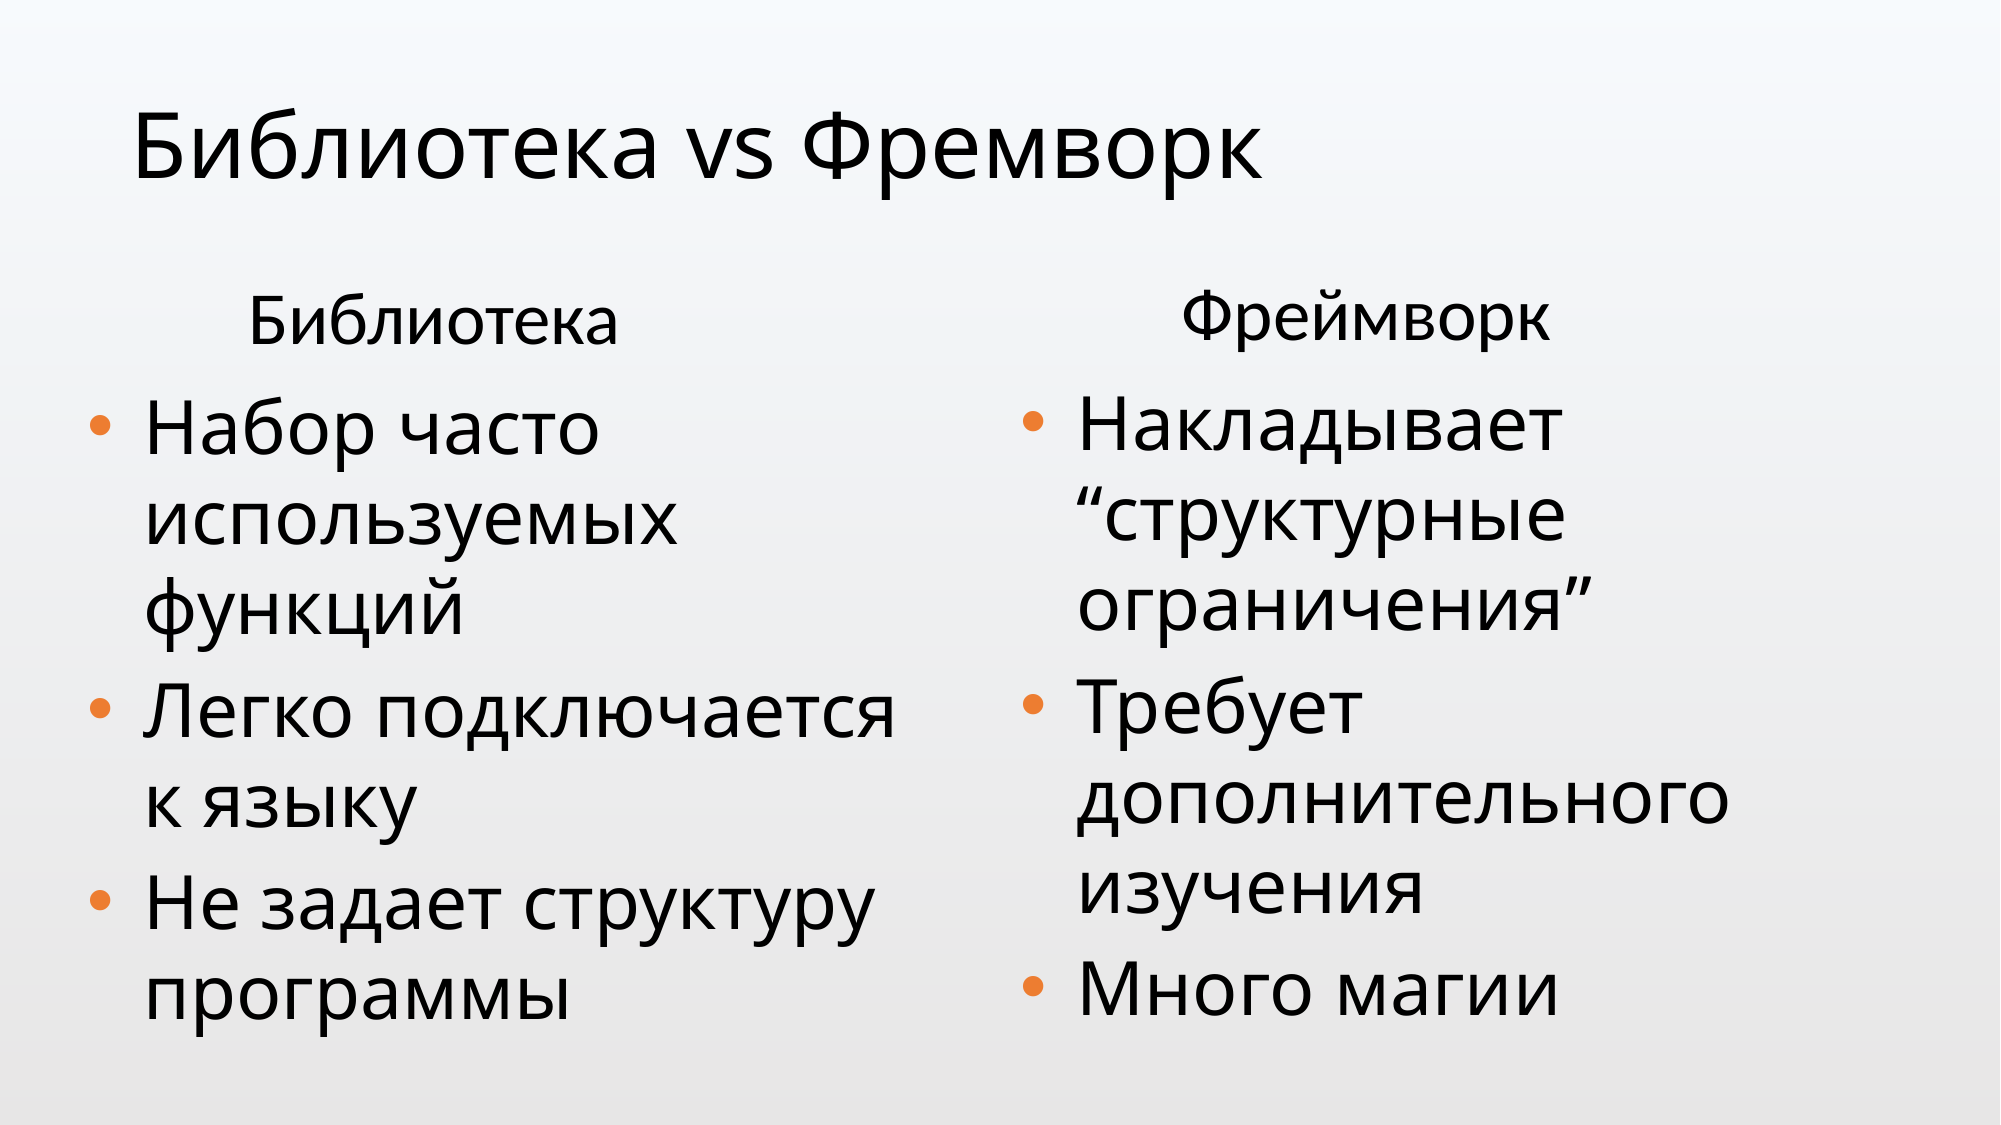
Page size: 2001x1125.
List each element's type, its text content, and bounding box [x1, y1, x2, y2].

text_box Накладывает “структурные ограничения” Требует дополнительного изучения Много магии [1005, 368, 1961, 1039]
text_box Фреймворк [1166, 258, 1897, 363]
text_box Библиотека [233, 262, 964, 367]
text_box Библиотека vs Фремворк [130, 99, 1570, 316]
text_box Набор часто используемых функций Легко подключается к языку Не задает структуру программы [72, 372, 923, 1043]
